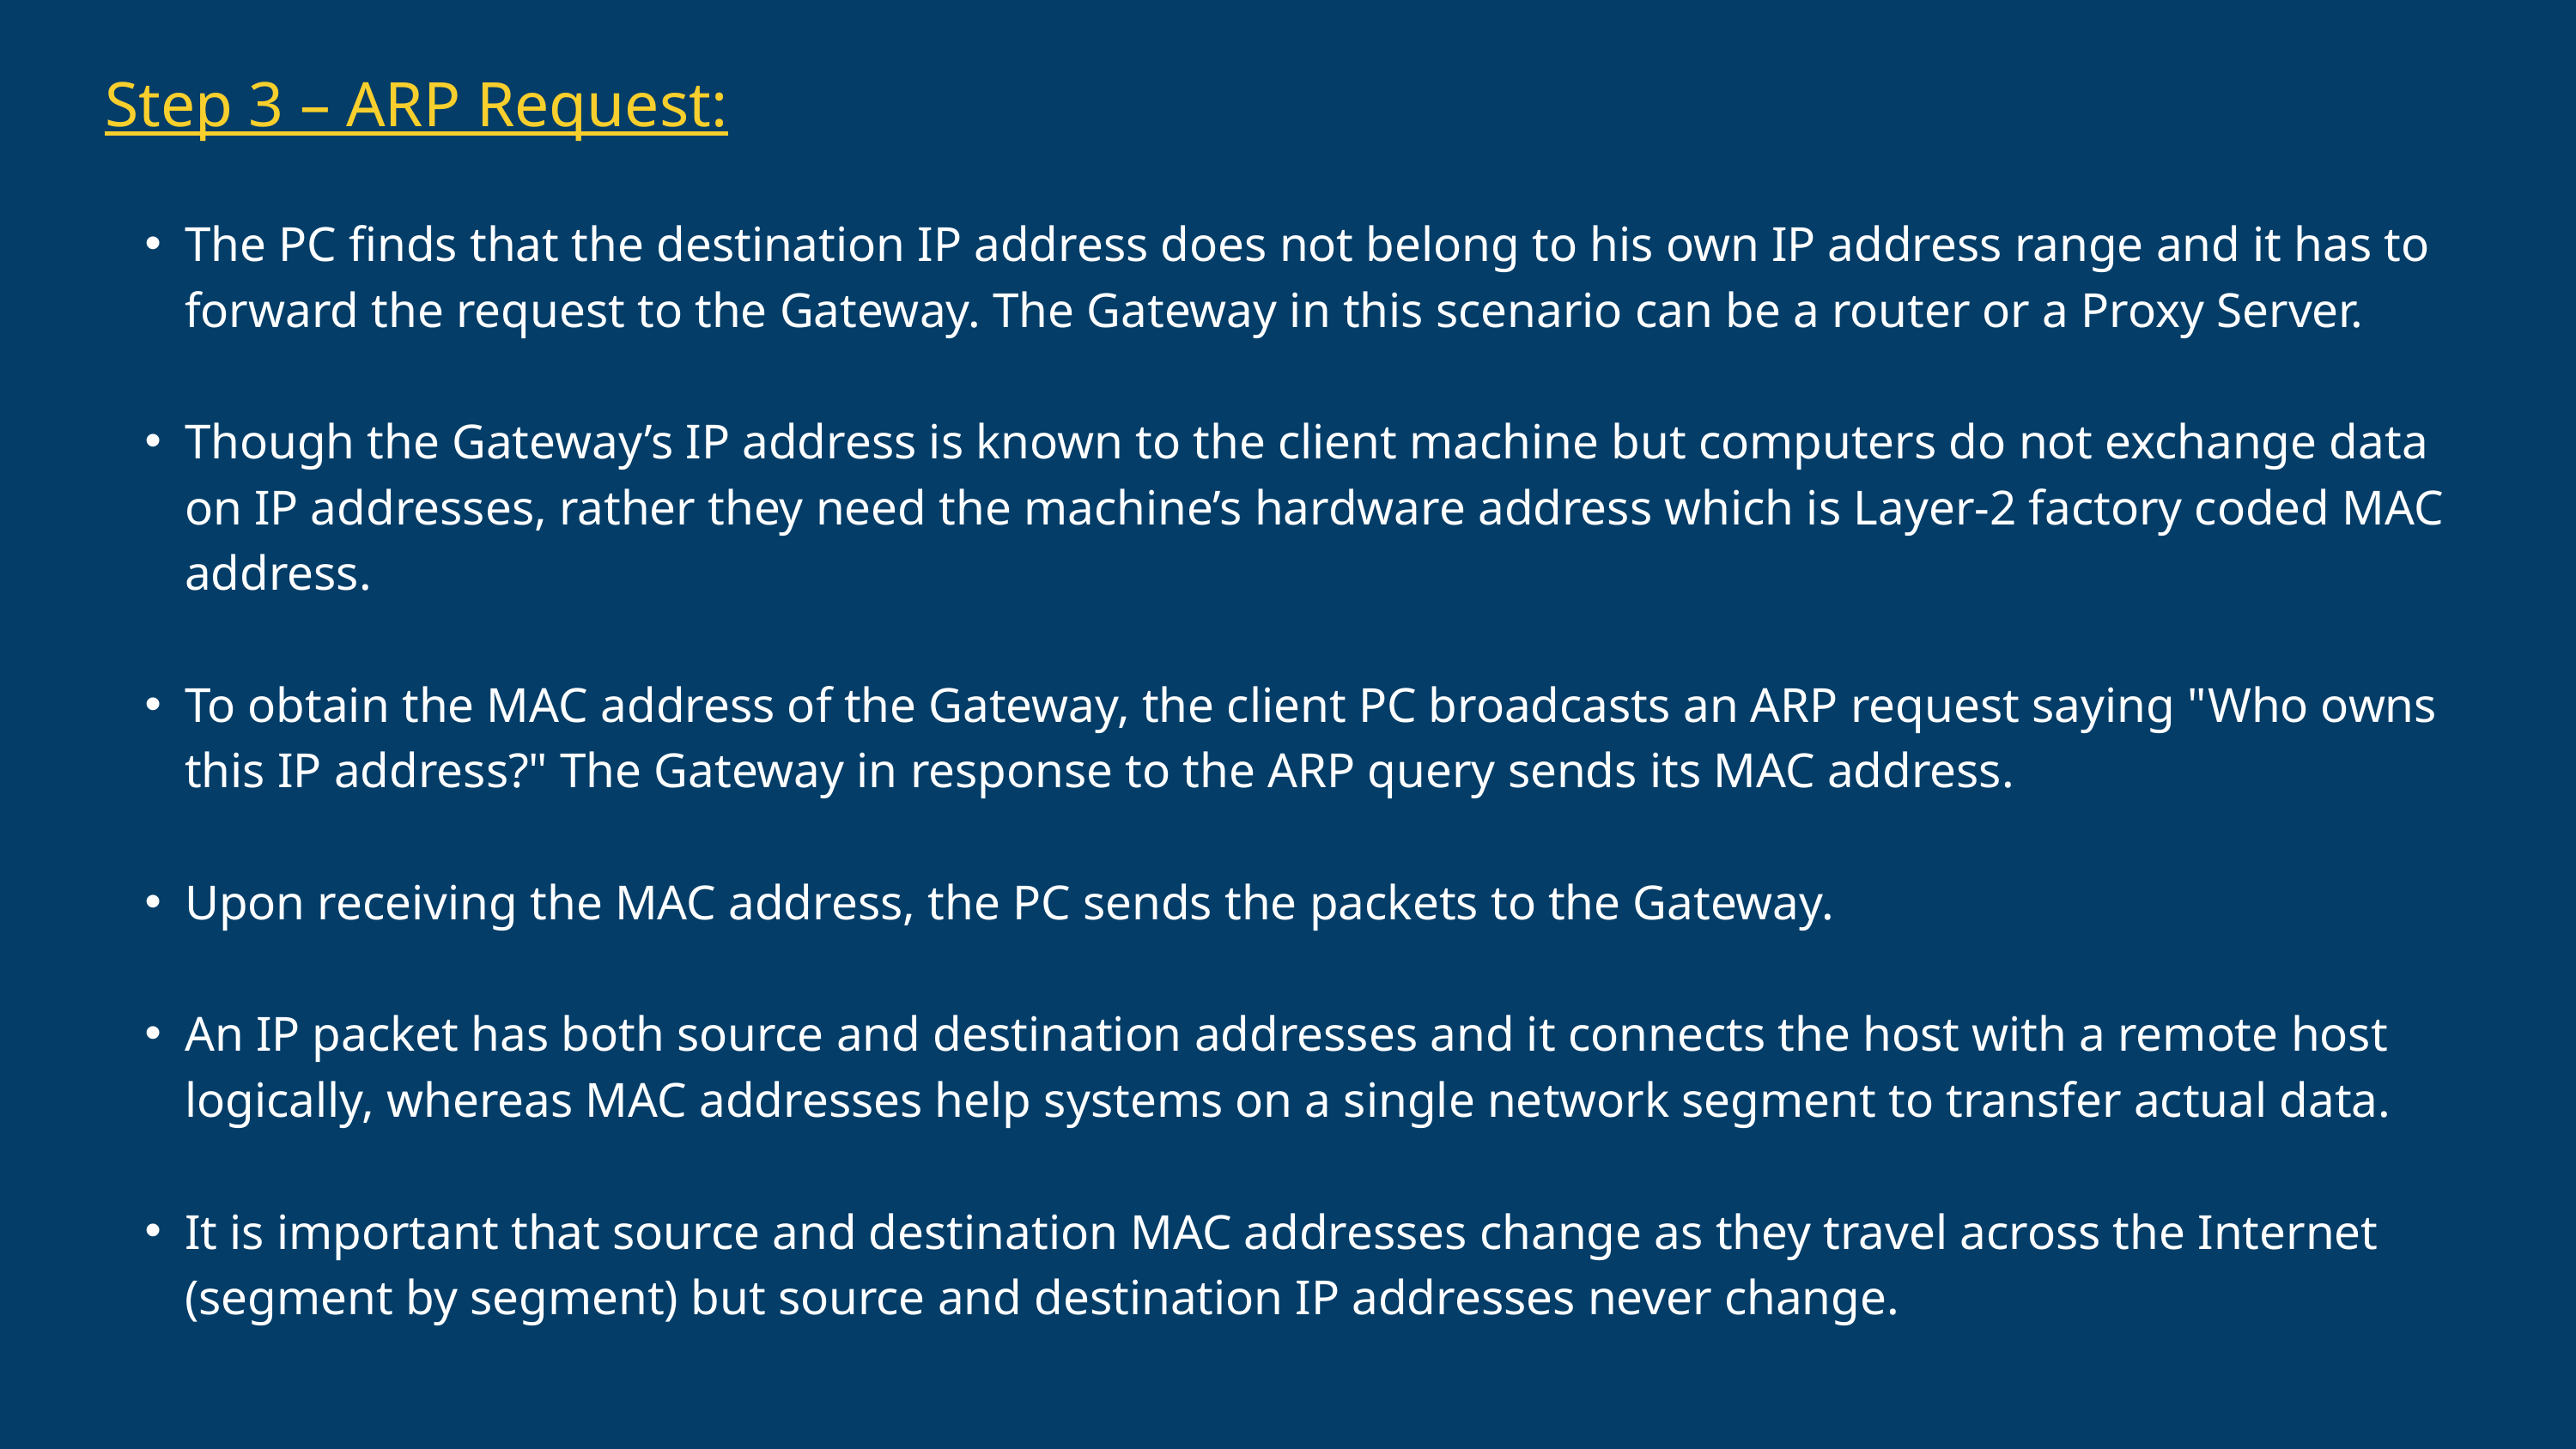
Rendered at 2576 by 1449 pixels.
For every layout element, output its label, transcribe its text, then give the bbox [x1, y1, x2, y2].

text_box Step 3 – ARP Request: The PC finds that the destination IP address does not belong to his own IP address range and it has to forward the request to the Gateway. The Gateway in this scenario can be a router or a Proxy Server. Though the Gateway’s IP address is known to the client machine but computers do not exchange data on IP addresses, rather they need the machine’s hardware address which is Layer-2 factory coded MAC address. To obtain the MAC address of the Gateway, the client PC broadcasts an ARP request saying "Who owns this IP address?" The Gateway in response to the ARP query sends its MAC address. Upon receiving the MAC address, the PC sends the packets to the Gateway. An IP packet has both source and destination addresses and it connects the host with a remote host logically, whereas MAC addresses help systems on a single network segment to transfer actual data. It is important that source and destination MAC addresses change as they travel across the Internet (segment by segment) but source and destination IP addresses never change. [105, 52, 2471, 1325]
